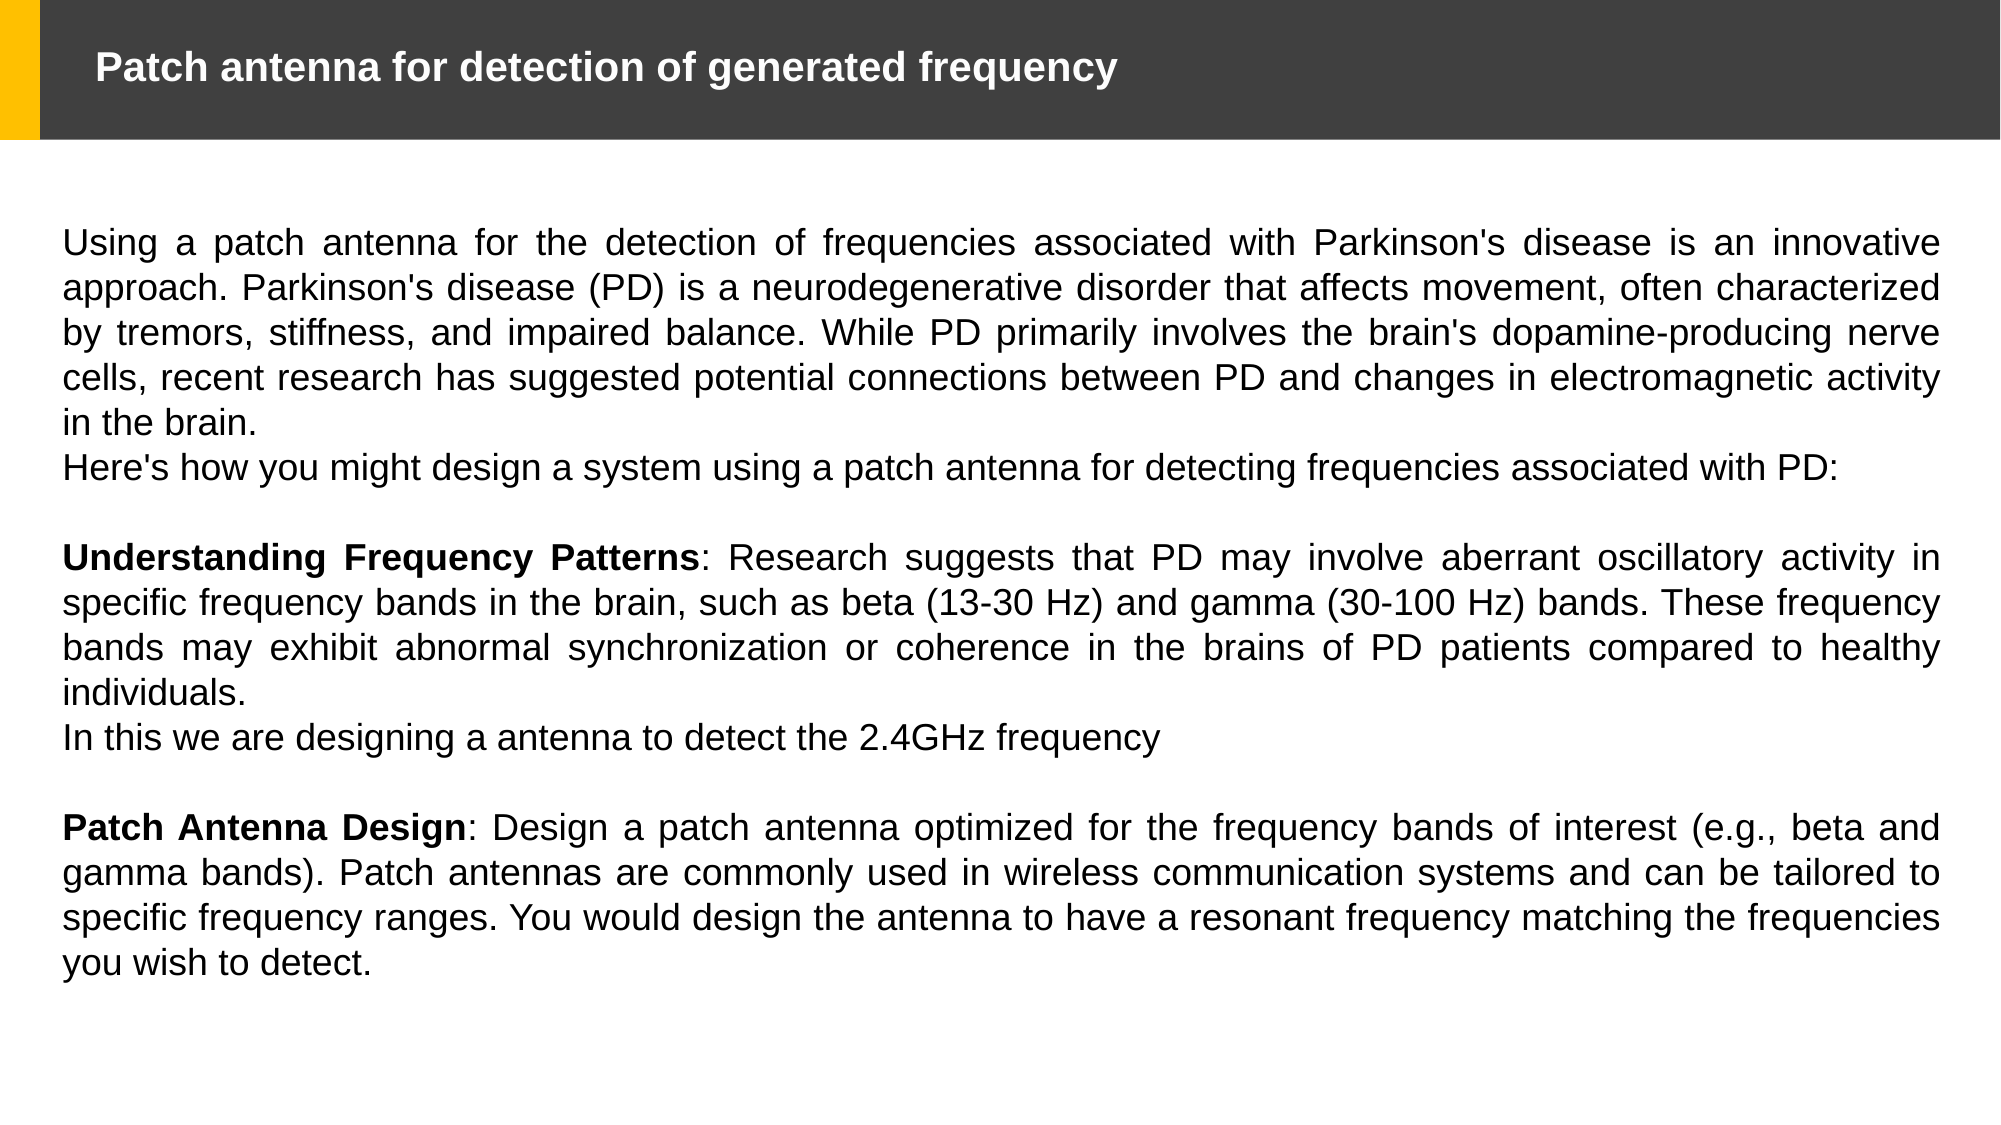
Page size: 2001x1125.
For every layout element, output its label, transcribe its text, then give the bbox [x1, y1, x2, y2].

text_box [36, 172, 1921, 438]
text_box Using a patch antenna for the detection of frequencies associated with Parkinson's disease is an innovative approach. Parkinson's disease (PD) is a neurodegenerative disorder that affects movement, often characterized by tremors, stiffness, and impaired balance. While PD primarily involves the brain's dopamine-producing nerve cells, recent research has suggested potential connections between PD and changes in electromagnetic activity in the brain. Here's how you might design a system using a patch antenna for detecting frequencies associated with PD: Understanding Frequency Patterns: Research suggests that PD may involve aberrant oscillatory activity in specific frequency bands in the brain, such as beta (13-30 Hz) and gamma (30-100 Hz) bands. These frequency bands may exhibit abnormal synchronization or coherence in the brains of PD patients compared to healthy individuals. In this we are designing a antenna to detect the 2.4GHz frequency Patch Antenna Design: Design a patch antenna optimized for the frequency bands of interest (e.g., beta and gamma bands). Patch antennas are commonly used in wireless communication systems and can be tailored to specific frequency ranges. You would design the antenna to have a resonant frequency matching the frequencies you wish to detect. [47, 210, 1957, 1036]
title Patch antenna for detection of generated frequency [80, 38, 1142, 99]
